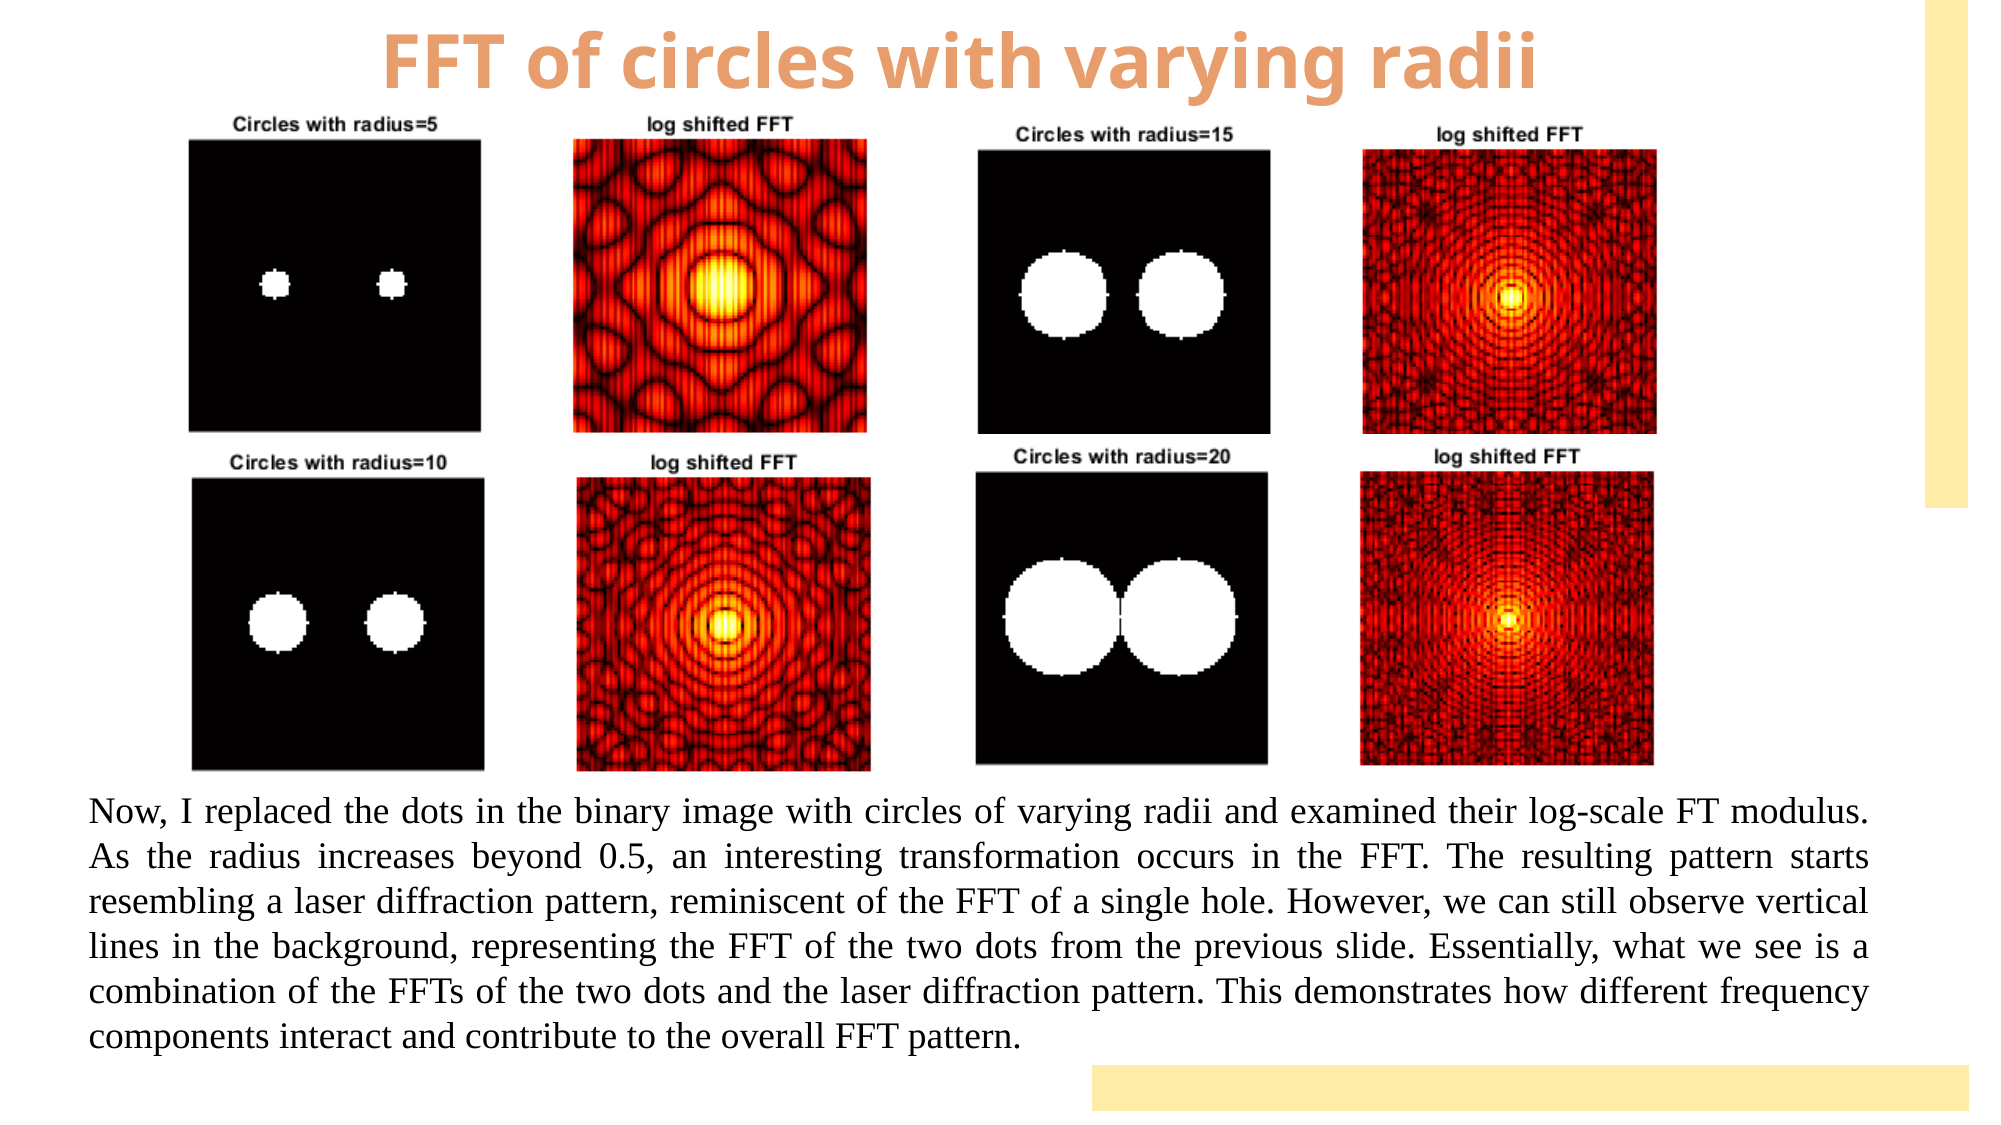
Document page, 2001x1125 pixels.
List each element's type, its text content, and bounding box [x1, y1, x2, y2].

text_box [1092, 1065, 1969, 1111]
picture [161, 102, 892, 789]
text_box [1925, 0, 1968, 508]
text_box Now, I replaced the dots in the binary image with circles of varying radii and examined their log-scale FT modulus. As the radius increases beyond 0.5, an interesting transformation occurs in the FFT. The resulting pattern starts resembling a laser diffraction pattern, reminiscent of the FFT of a single hole. However, we can still observe vertical lines in the background, representing the FFT of the two dots from the previous slide. Essentially, what we see is a combination of the FFTs of the two dots and the laser diffraction pattern. This demonstrates how different frequency components interact and contribute to the overall FFT pattern. [73, 791, 1888, 1052]
text_box FFT of circles with varying radii [0, 5, 1926, 111]
picture [960, 109, 1683, 785]
